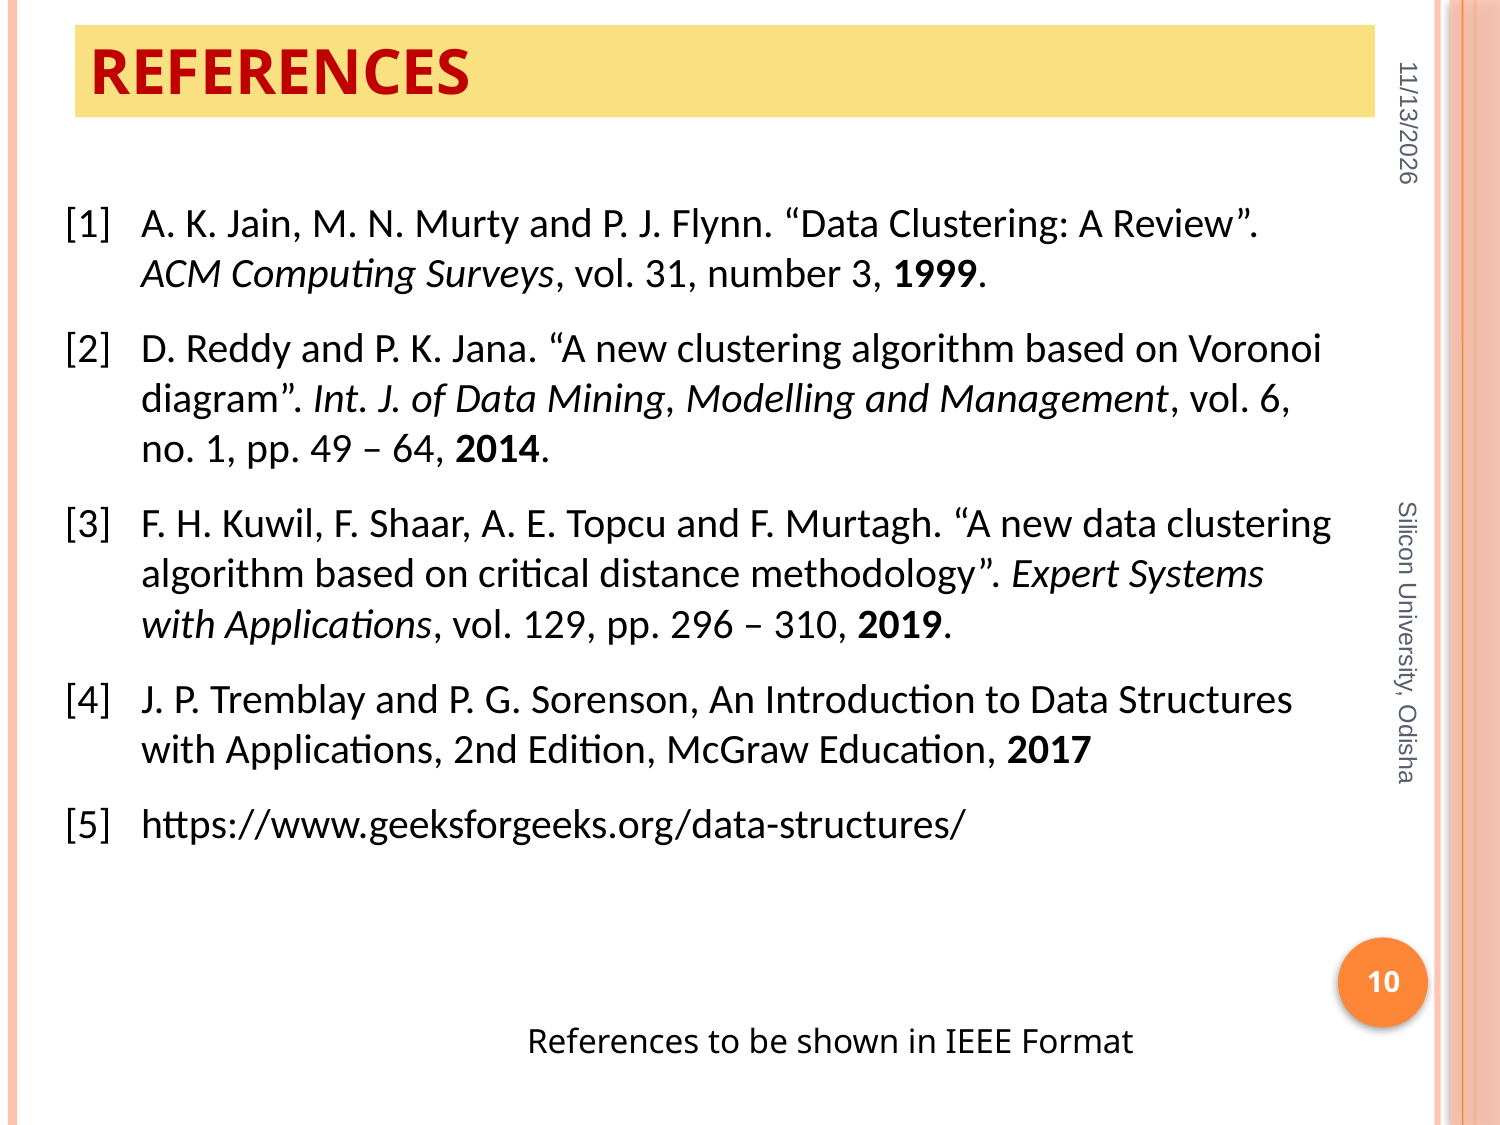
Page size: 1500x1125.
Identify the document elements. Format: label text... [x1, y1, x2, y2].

slide_number 10 [1333, 940, 1434, 1027]
text_box References [75, 24, 1375, 118]
footer Silicon University, Odisha [1379, 380, 1440, 906]
text_box References to be shown in IEEE Format [512, 1012, 1250, 1068]
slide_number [1378, 43, 1442, 200]
text_box [1] A. K. Jain, M. N. Murty and P. J. Flynn. “Data Clustering: A Review”. ACM Computing Surveys, vol. 31, number 3, 1999. [2] D. Reddy and P. K. Jana. “A new clustering algorithm based on Voronoi diagram”. Int. J. of Data Mining, Modelling and Management, vol. 6, no. 1, pp. 49 – 64, 2014. [3] F. H. Kuwil, F. Shaar, A. E. Topcu and F. Murtagh. “A new data clustering algorithm based on critical distance methodology”. Expert Systems with Applications, vol. 129, pp. 296 – 310, 2019. [4] J. P. Tremblay and P. G. Sorenson, An Introduction to Data Structures with Applications, 2nd Edition, McGraw Education, 2017 [5] https://www.geeksforgeeks.org/data-structures/ [50, 188, 1363, 854]
